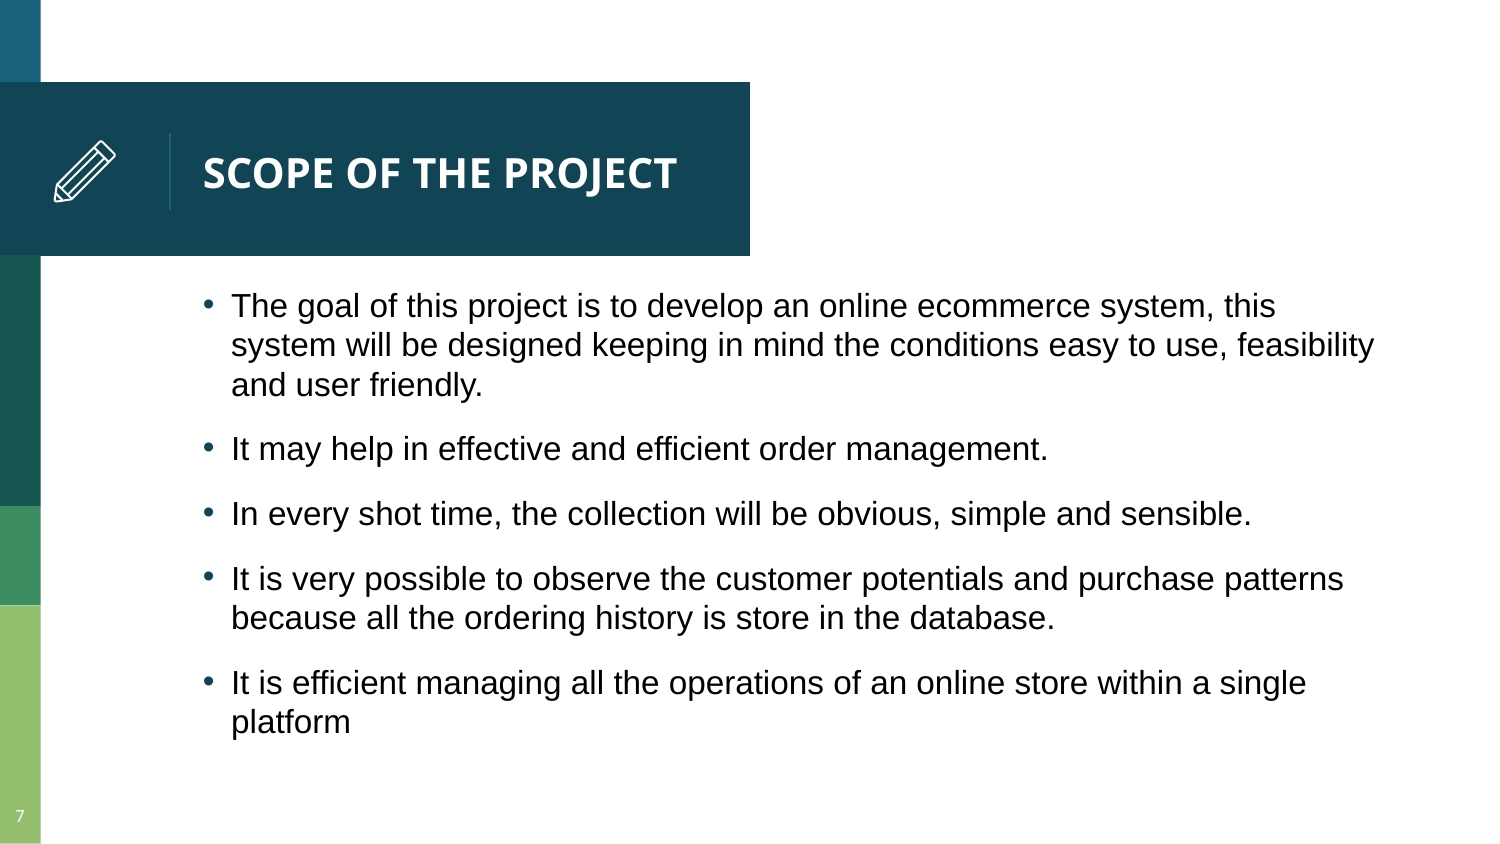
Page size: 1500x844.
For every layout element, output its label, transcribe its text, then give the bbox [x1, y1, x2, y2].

text_box The goal of this project is to develop an online ecommerce system, this system will be designed keeping in mind the conditions easy to use, feasibility and user friendly. It may help in effective and efficient order management. In every shot time, the collection will be obvious, simple and sensible. It is very possible to observe the customer potentials and purchase patterns because all the ordering history is store in the database. It is efficient managing all the operations of an online store within a single platform [187, 269, 1400, 791]
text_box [54, 141, 116, 202]
slide_number 7 [0, 790, 49, 844]
title SCOPE OF THE PROJECT [187, 87, 750, 256]
